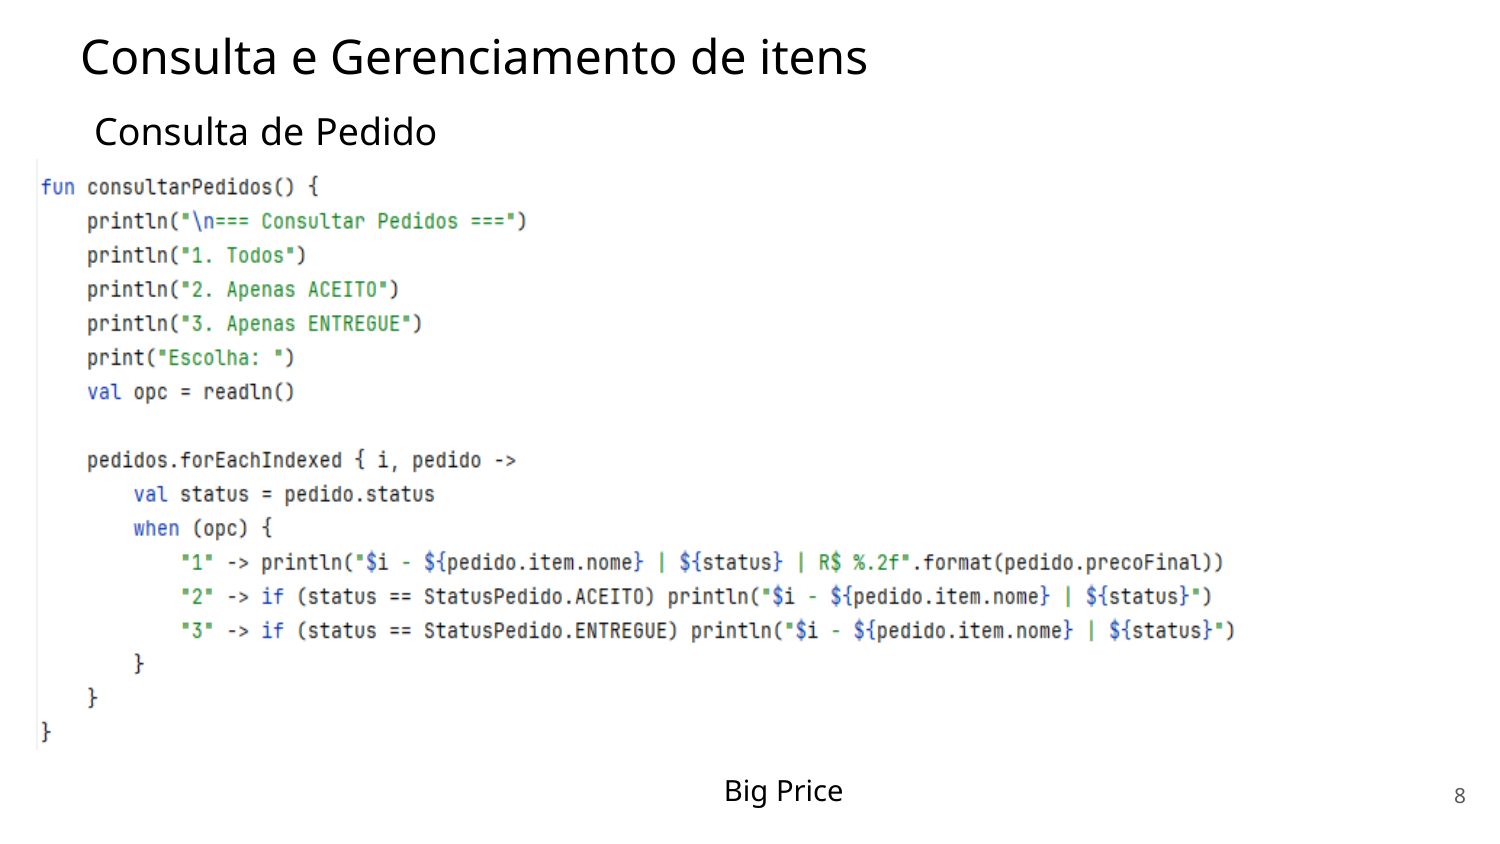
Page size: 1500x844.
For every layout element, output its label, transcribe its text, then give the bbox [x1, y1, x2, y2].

text_box Consulta de Pedido [94, 111, 469, 154]
text_box Consulta e Gerenciamento de itens [80, 29, 1029, 84]
text_box 8 [1454, 784, 1491, 809]
text_box Big Price [723, 772, 870, 808]
picture [35, 159, 1247, 750]
